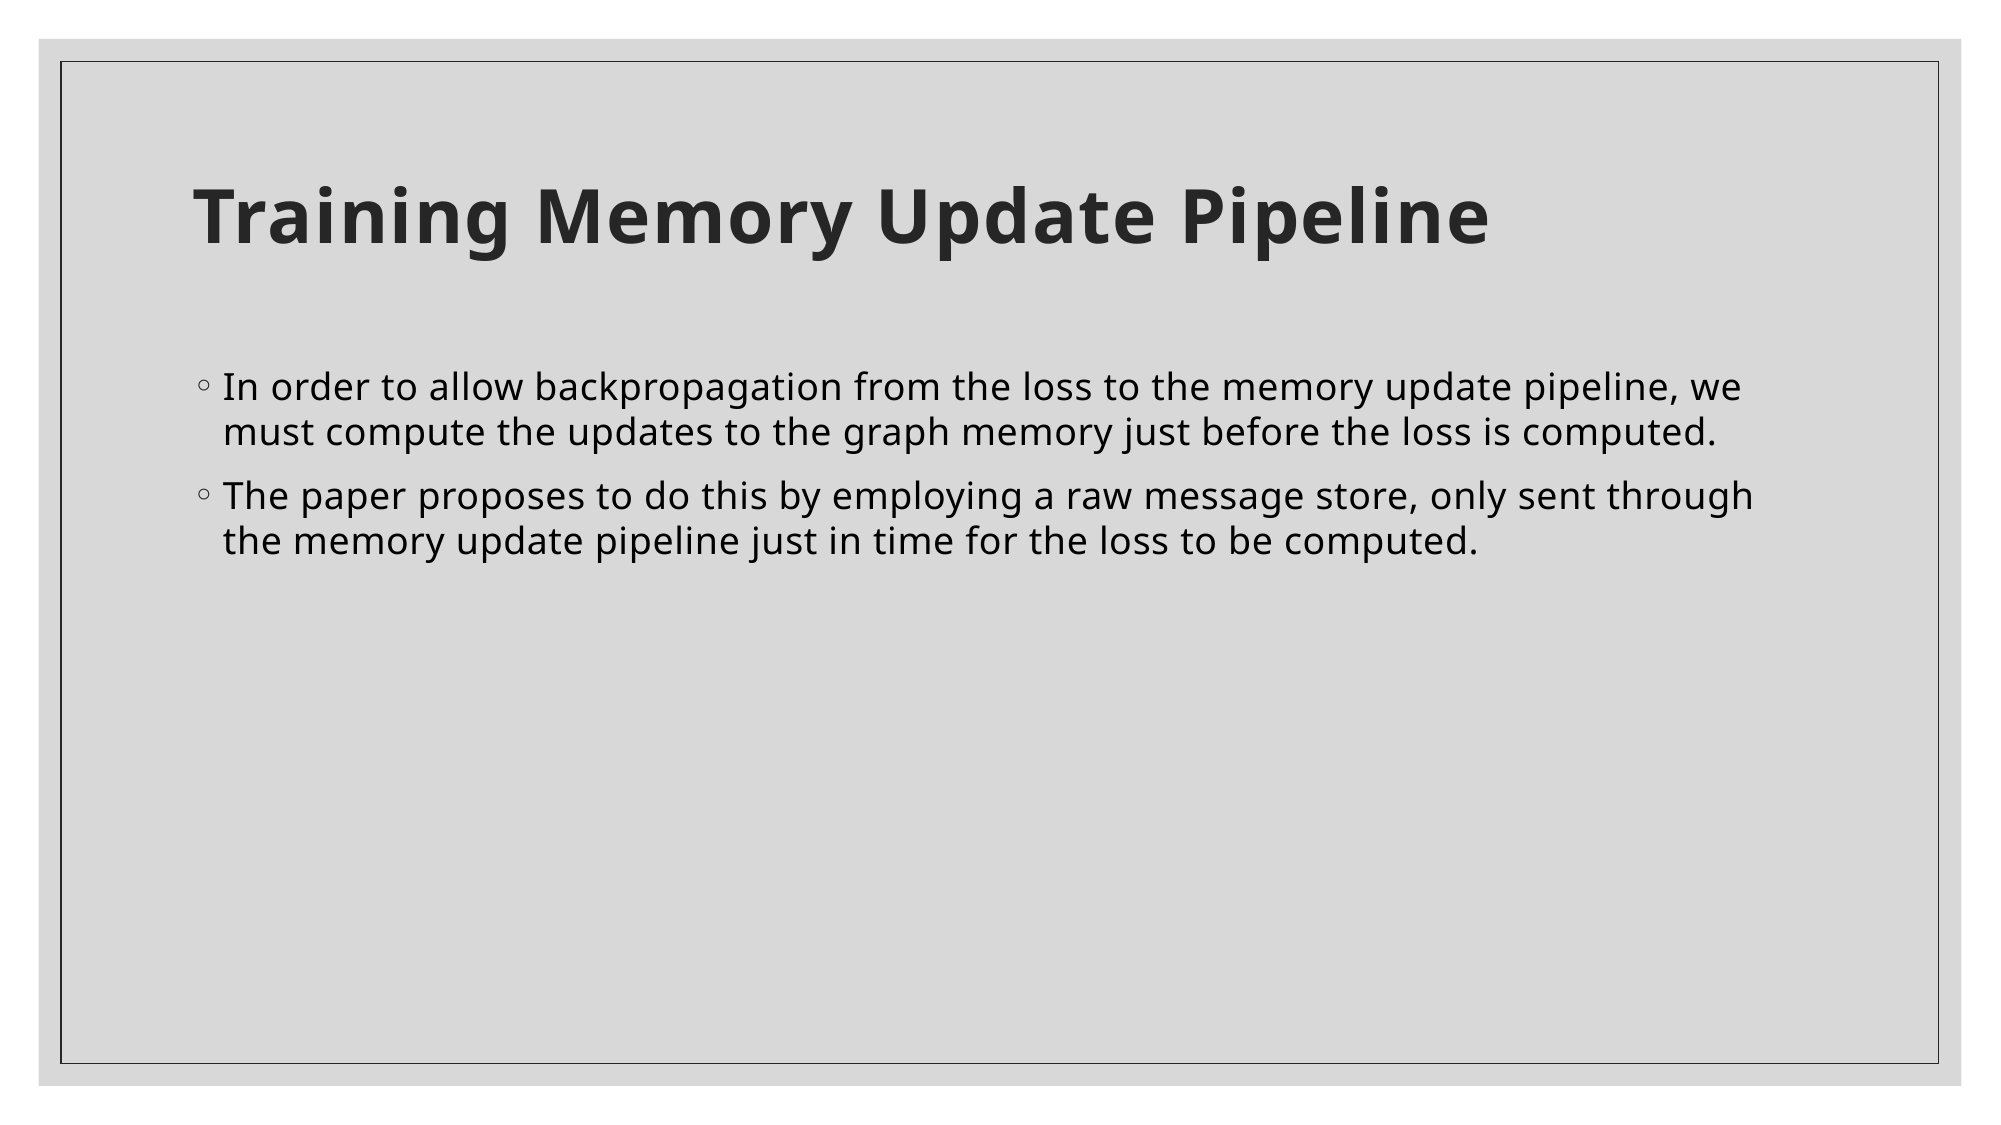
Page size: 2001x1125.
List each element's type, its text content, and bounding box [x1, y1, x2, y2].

list In order to allow backpropagation from the loss to the memory update pipeline, we must compute the updates to the graph memory just before the loss is computed. The paper proposes to do this by employing a raw message store, only sent through the memory update pipeline just in time for the loss to be computed. [174, 345, 1825, 977]
title Training Memory Update Pipeline [174, 105, 1825, 331]
